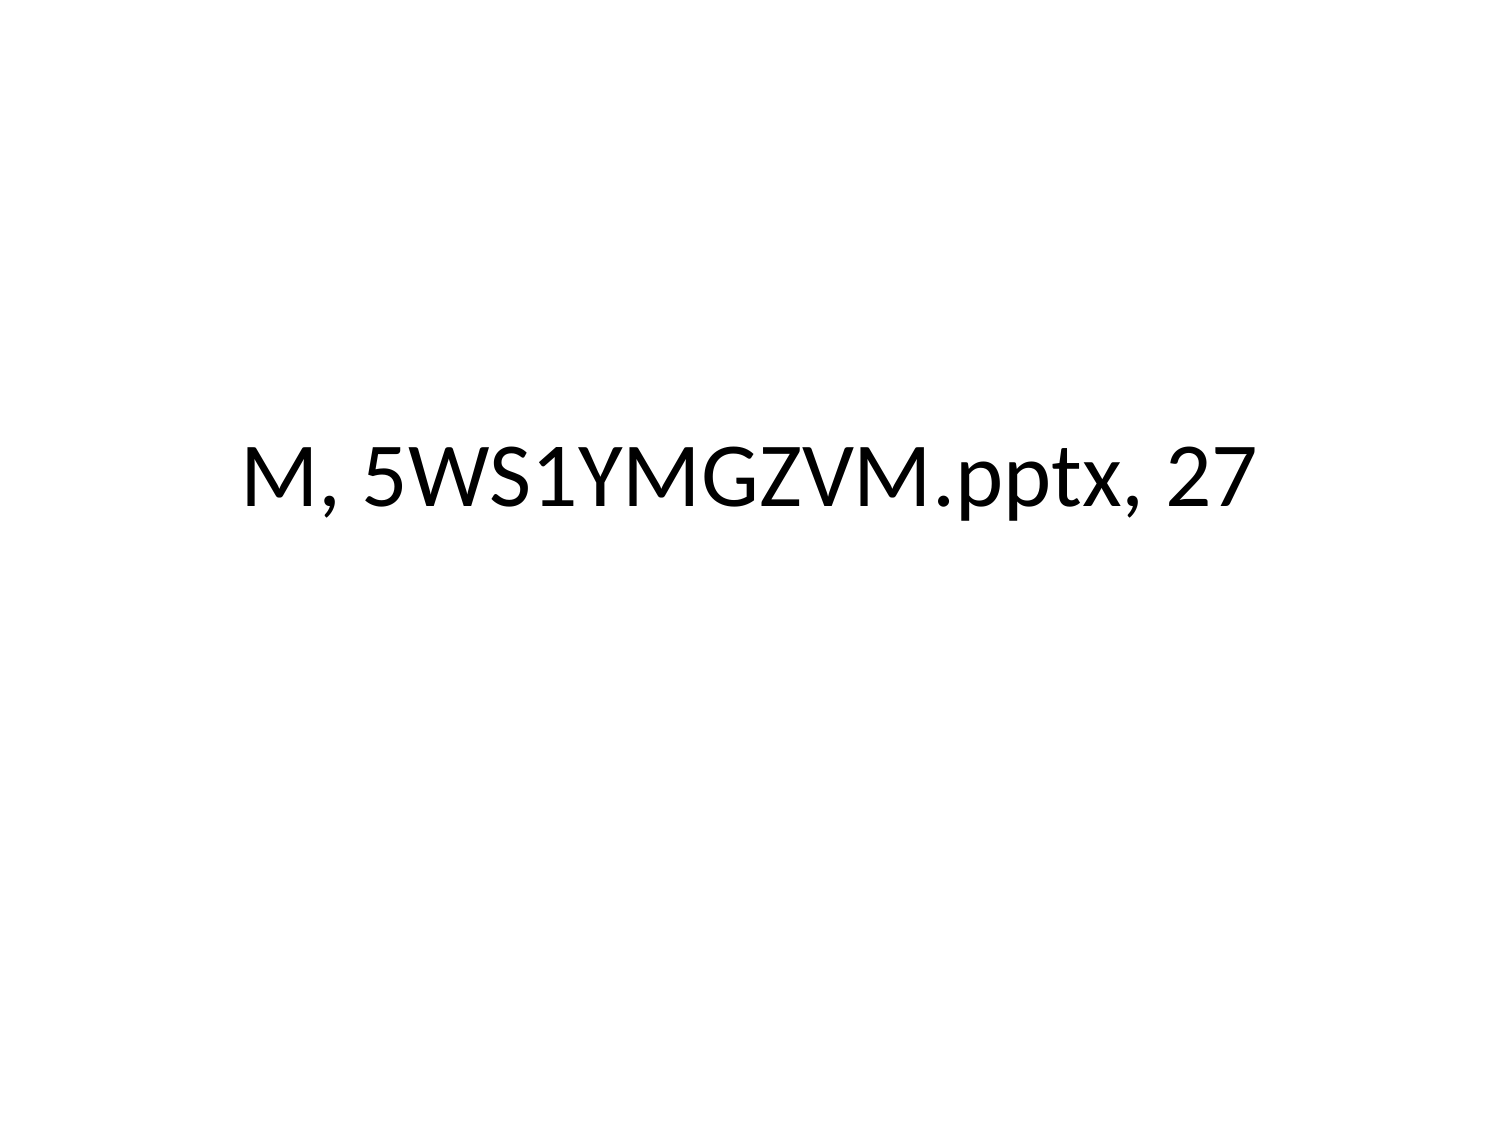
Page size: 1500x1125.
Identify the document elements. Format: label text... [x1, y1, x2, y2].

title M, 5WS1YMGZVM.pptx, 27 [112, 349, 1388, 591]
